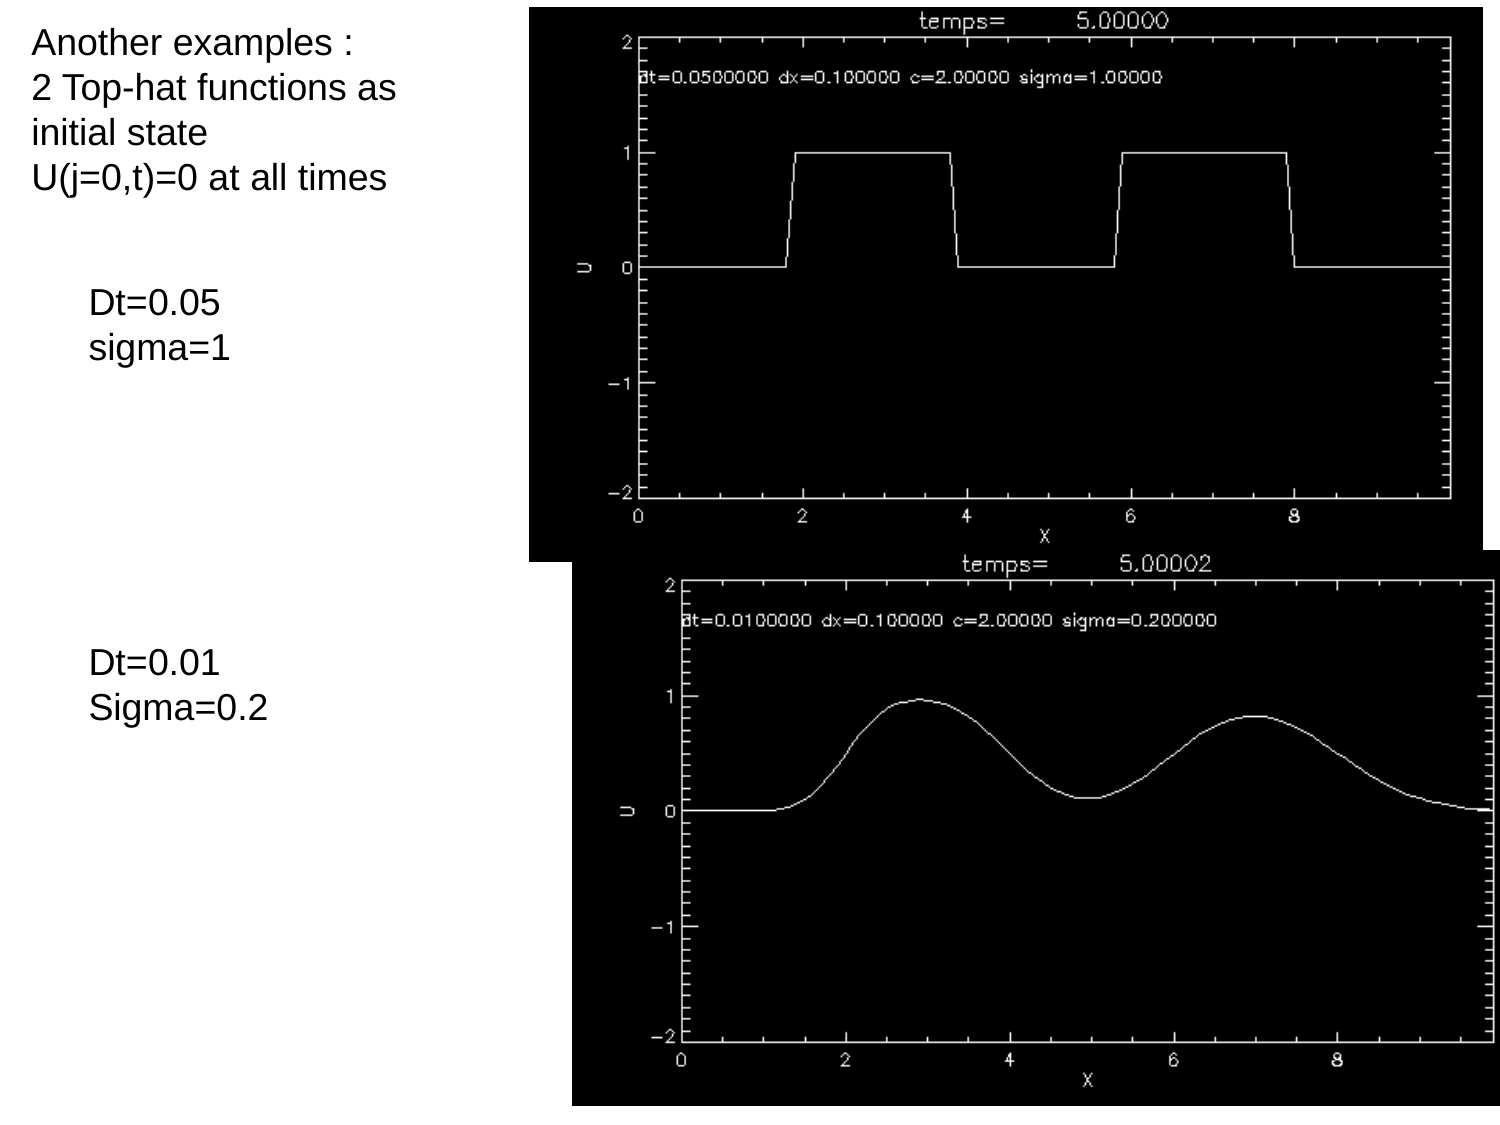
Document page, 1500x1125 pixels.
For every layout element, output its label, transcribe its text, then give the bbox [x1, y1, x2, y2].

picture [528, 6, 1500, 1106]
text_box Another examples : 2 Top-hat functions as initial state U(j=0,t)=0 at all times [16, 10, 423, 206]
text_box Dt=0.05 sigma=1 Dt=0.01 Sigma=0.2 [73, 270, 284, 735]
